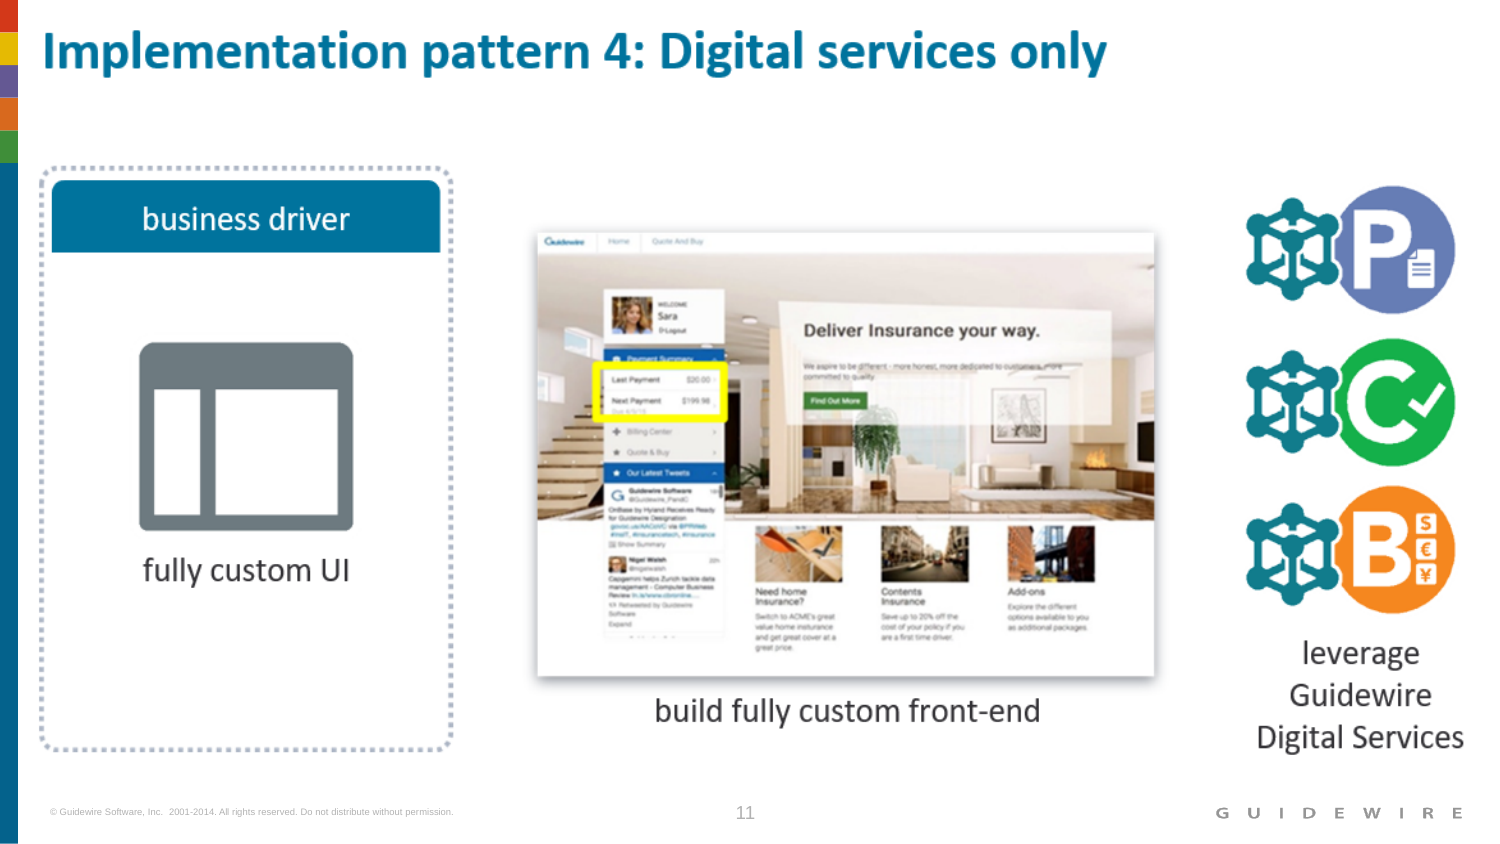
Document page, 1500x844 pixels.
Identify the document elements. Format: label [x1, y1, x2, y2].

picture [28, 15, 1489, 776]
picture [1215, 805, 1480, 822]
